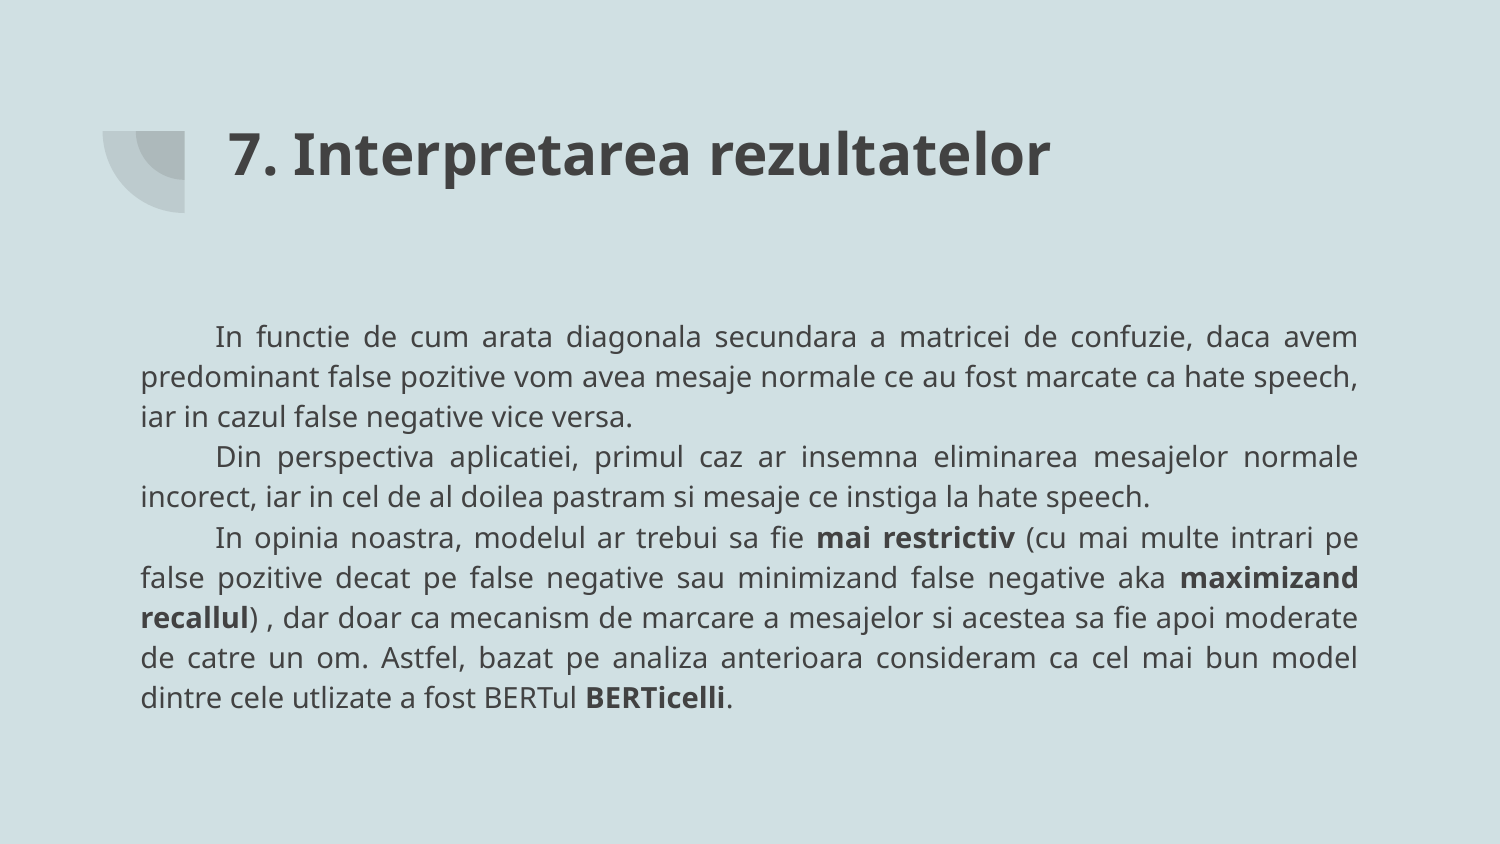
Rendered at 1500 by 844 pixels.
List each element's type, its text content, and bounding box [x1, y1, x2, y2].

list In functie de cum arata diagonala secundara a matricei de confuzie, daca avem predominant false pozitive vom avea mesaje normale ce au fost marcate ca hate speech, iar in cazul false negative vice versa. Din perspectiva aplicatiei, primul caz ar insemna eliminarea mesajelor normale incorect, iar in cel de al doilea pastram si mesaje ce instiga la hate speech. In opinia noastra, modelul ar trebui sa fie mai restrictiv (cu mai multe intrari pe false pozitive decat pe false negative sau minimizand false negative aka maximizand recallul) , dar doar ca mecanism de marcare a mesajelor si acestea sa fie apoi moderate de catre un om. Astfel, bazat pe analiza anterioara consideram ca cel mai bun model dintre cele utlizate a fost BERTul BERTicelli. [125, 297, 1375, 756]
title 7. Interpretarea rezultatelor [213, 98, 1368, 263]
